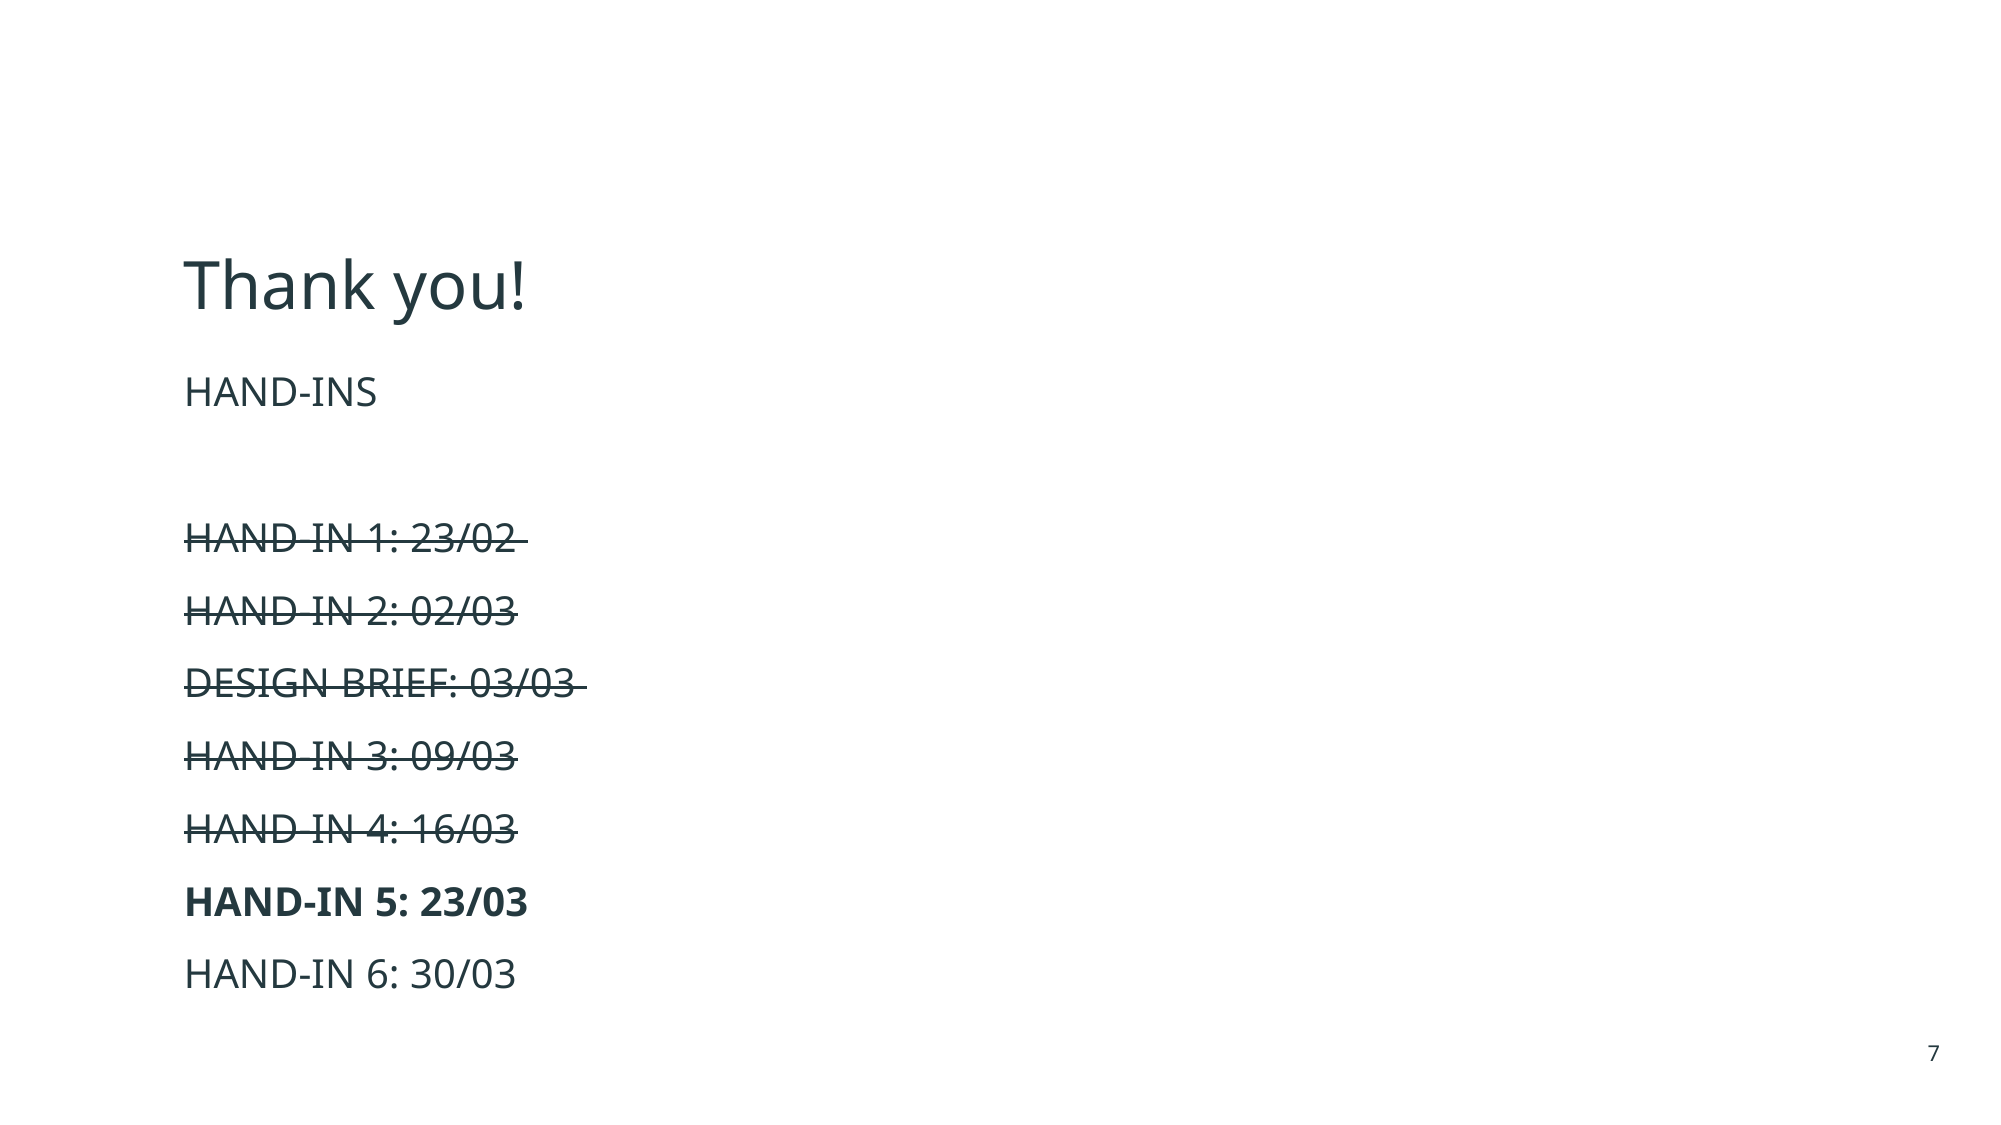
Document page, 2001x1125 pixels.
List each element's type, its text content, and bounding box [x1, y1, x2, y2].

title Thank you! [168, 118, 1832, 331]
slide_number 7 [1869, 1024, 1956, 1085]
list HAND-INS HAND-IN 1: 23/02 HAND-IN 2: 02/03 DESIGN BRIEF: 03/03 HAND-IN 3: 09/03 HAND-IN 4: 16/03 HAND-IN 5: 23/03 HAND-IN 6: 30/03 [168, 354, 1832, 1006]
